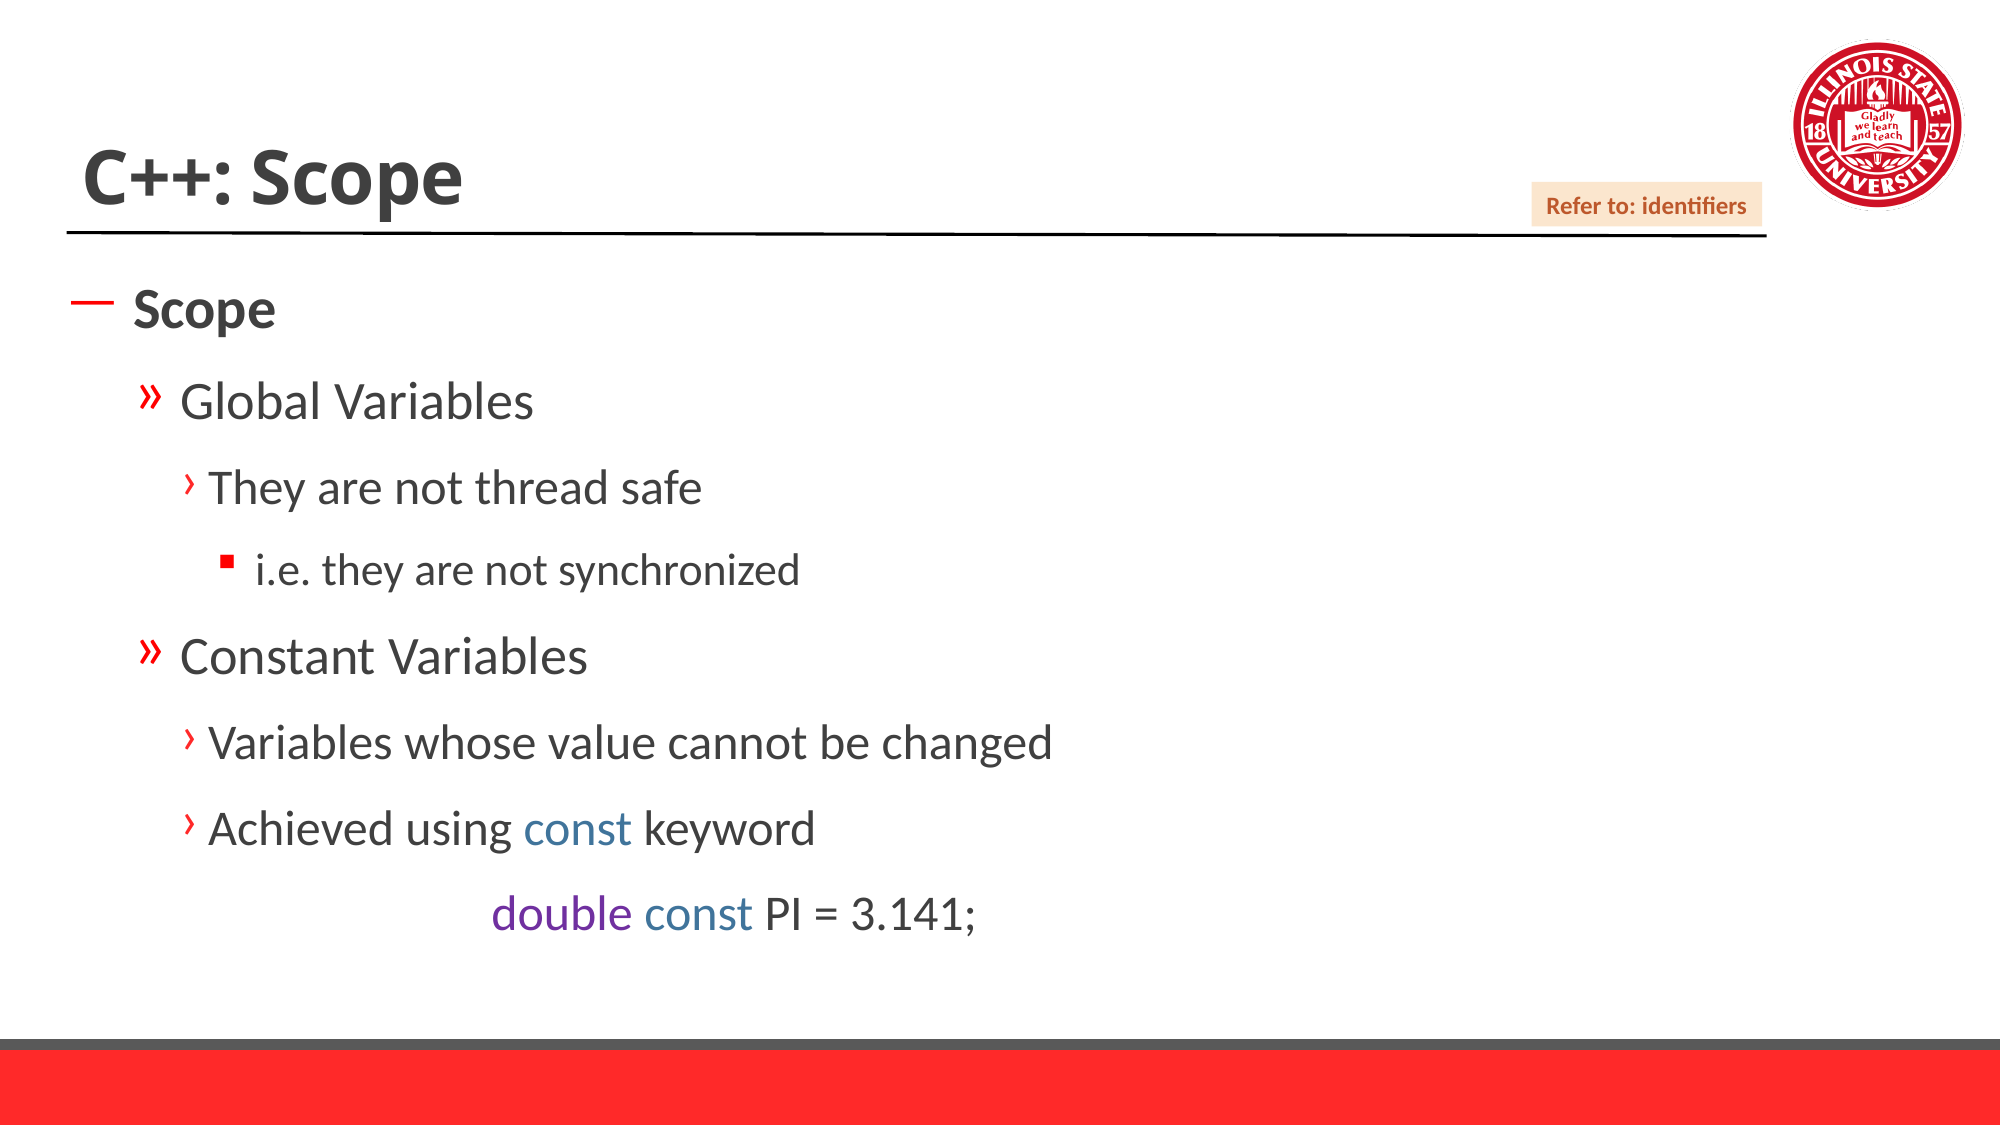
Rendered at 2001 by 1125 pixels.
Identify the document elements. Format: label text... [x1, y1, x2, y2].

text_box Refer to: identifiers [1531, 181, 1763, 227]
title C++: Scope [66, 0, 1767, 228]
picture [1789, 39, 1965, 211]
list Scope Global Variables They are not thread safe i.e. they are not synchronized Constant Variables Variables whose value cannot be changed Achieved using const keyword double const PI = 3.141; [66, 262, 1825, 1013]
